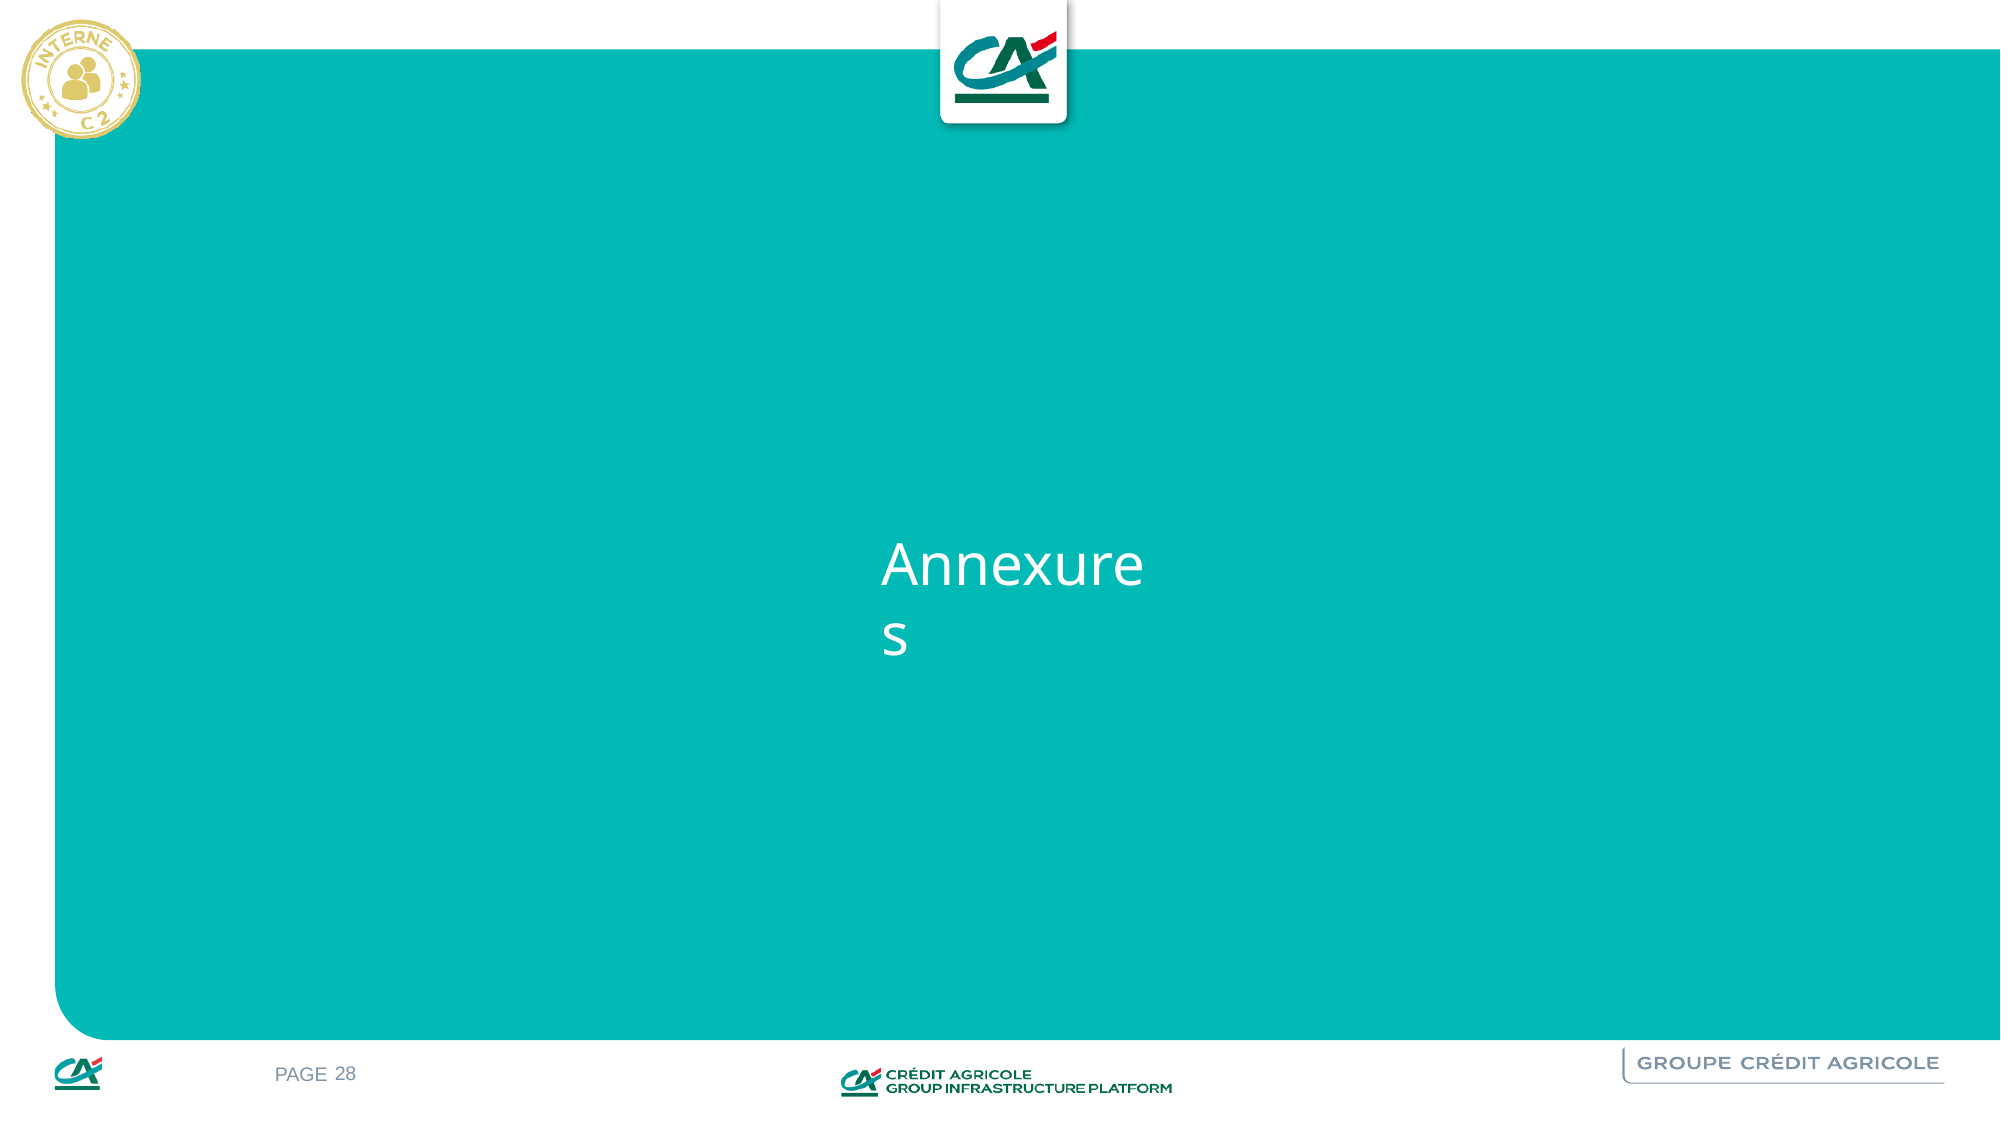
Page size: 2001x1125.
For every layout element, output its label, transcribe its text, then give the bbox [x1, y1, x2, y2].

picture [54, 1056, 103, 1090]
picture [21, 19, 141, 139]
text_box Annexures [866, 519, 1182, 675]
picture [933, 0, 1079, 135]
picture [815, 1044, 1197, 1122]
slide_number 28 [334, 1061, 436, 1094]
